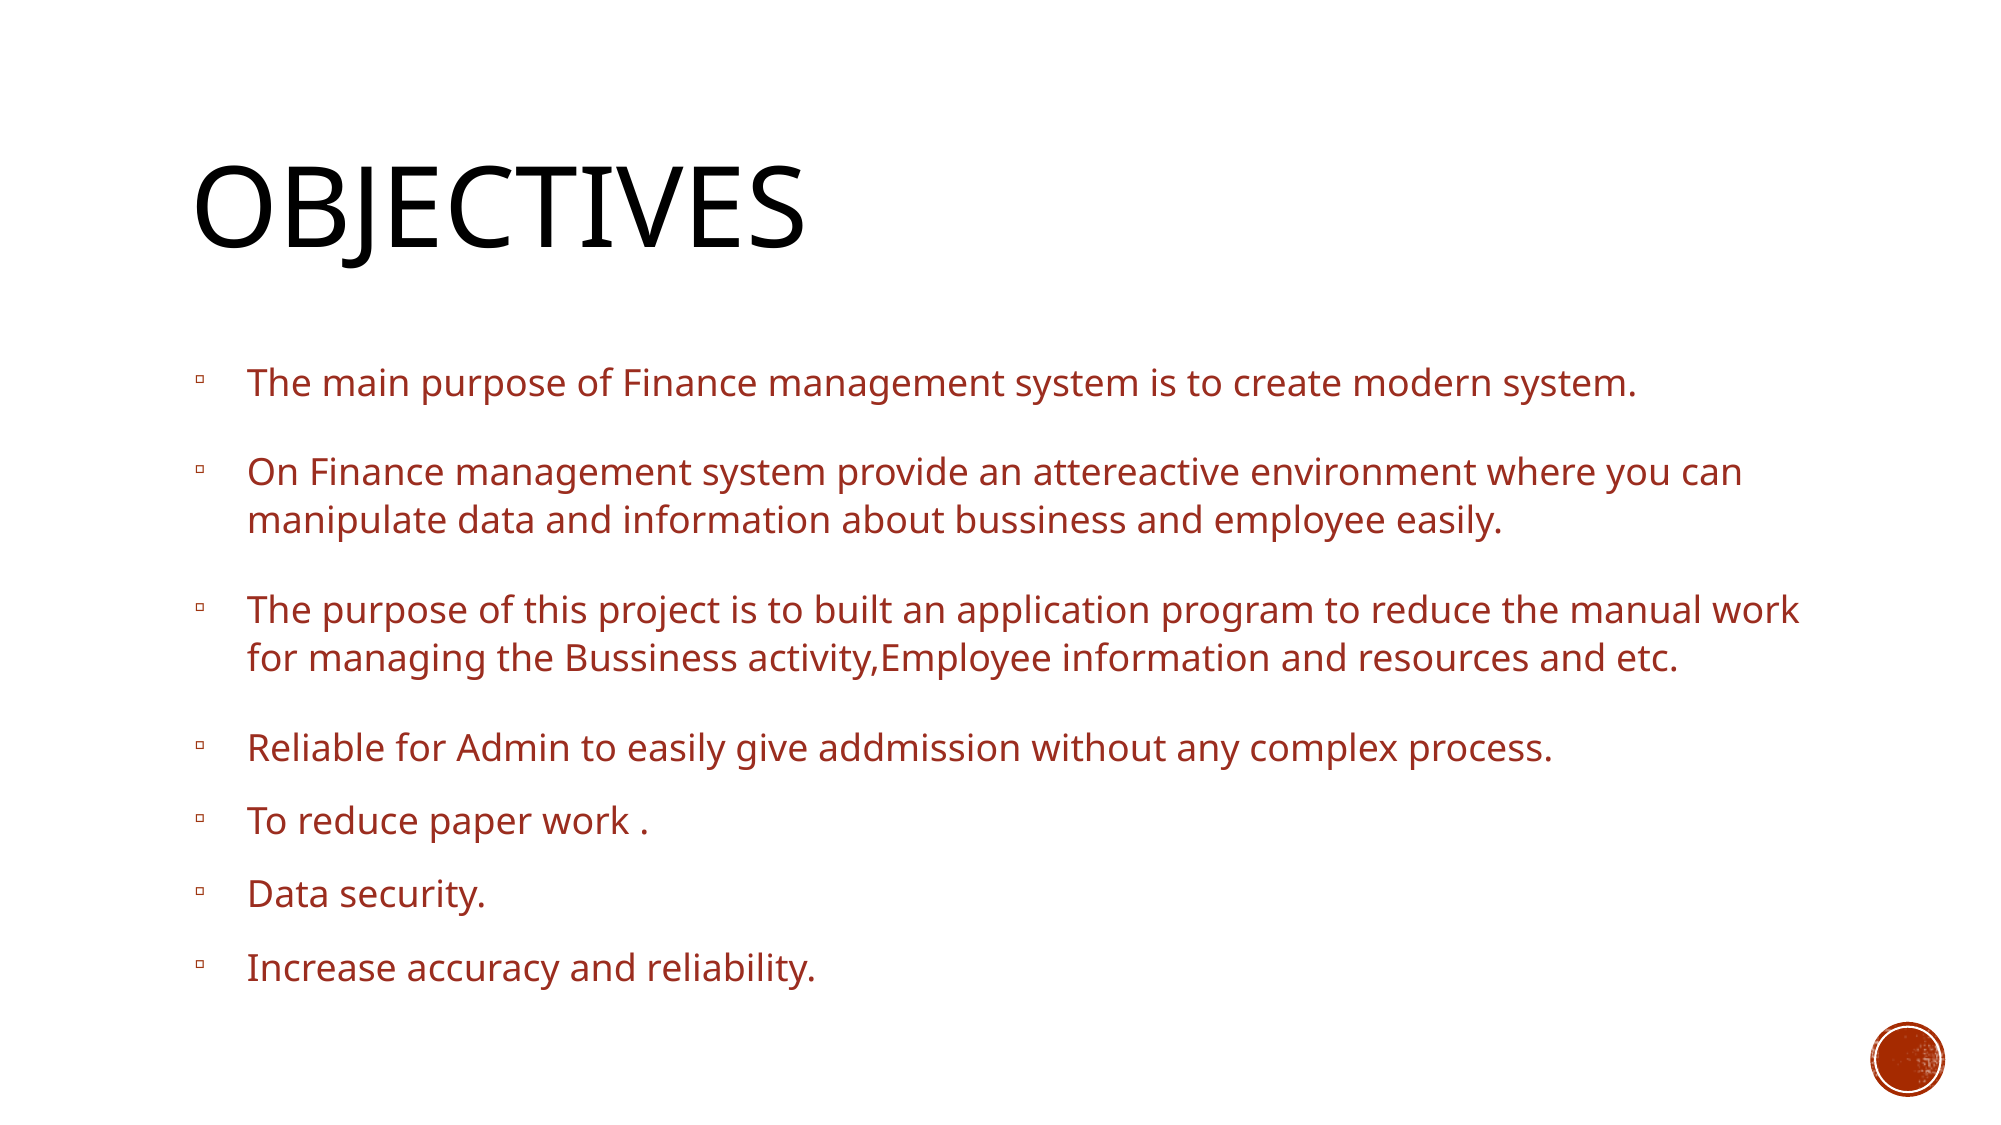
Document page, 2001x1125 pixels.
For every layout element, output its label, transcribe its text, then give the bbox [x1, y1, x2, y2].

list The main purpose of Finance management system is to create modern system. On Finance management system provide an attereactive environment where you can manipulate data and information about bussiness and employee easily. The purpose of this project is to built an application program to reduce the manual work for managing the Bussiness activity,Employee information and resources and etc. Reliable for Admin to easily give addmission without any complex process. To reduce paper work . Data security. Increase accuracy and reliability. [175, 348, 1826, 1013]
title objectives [175, 79, 1826, 344]
